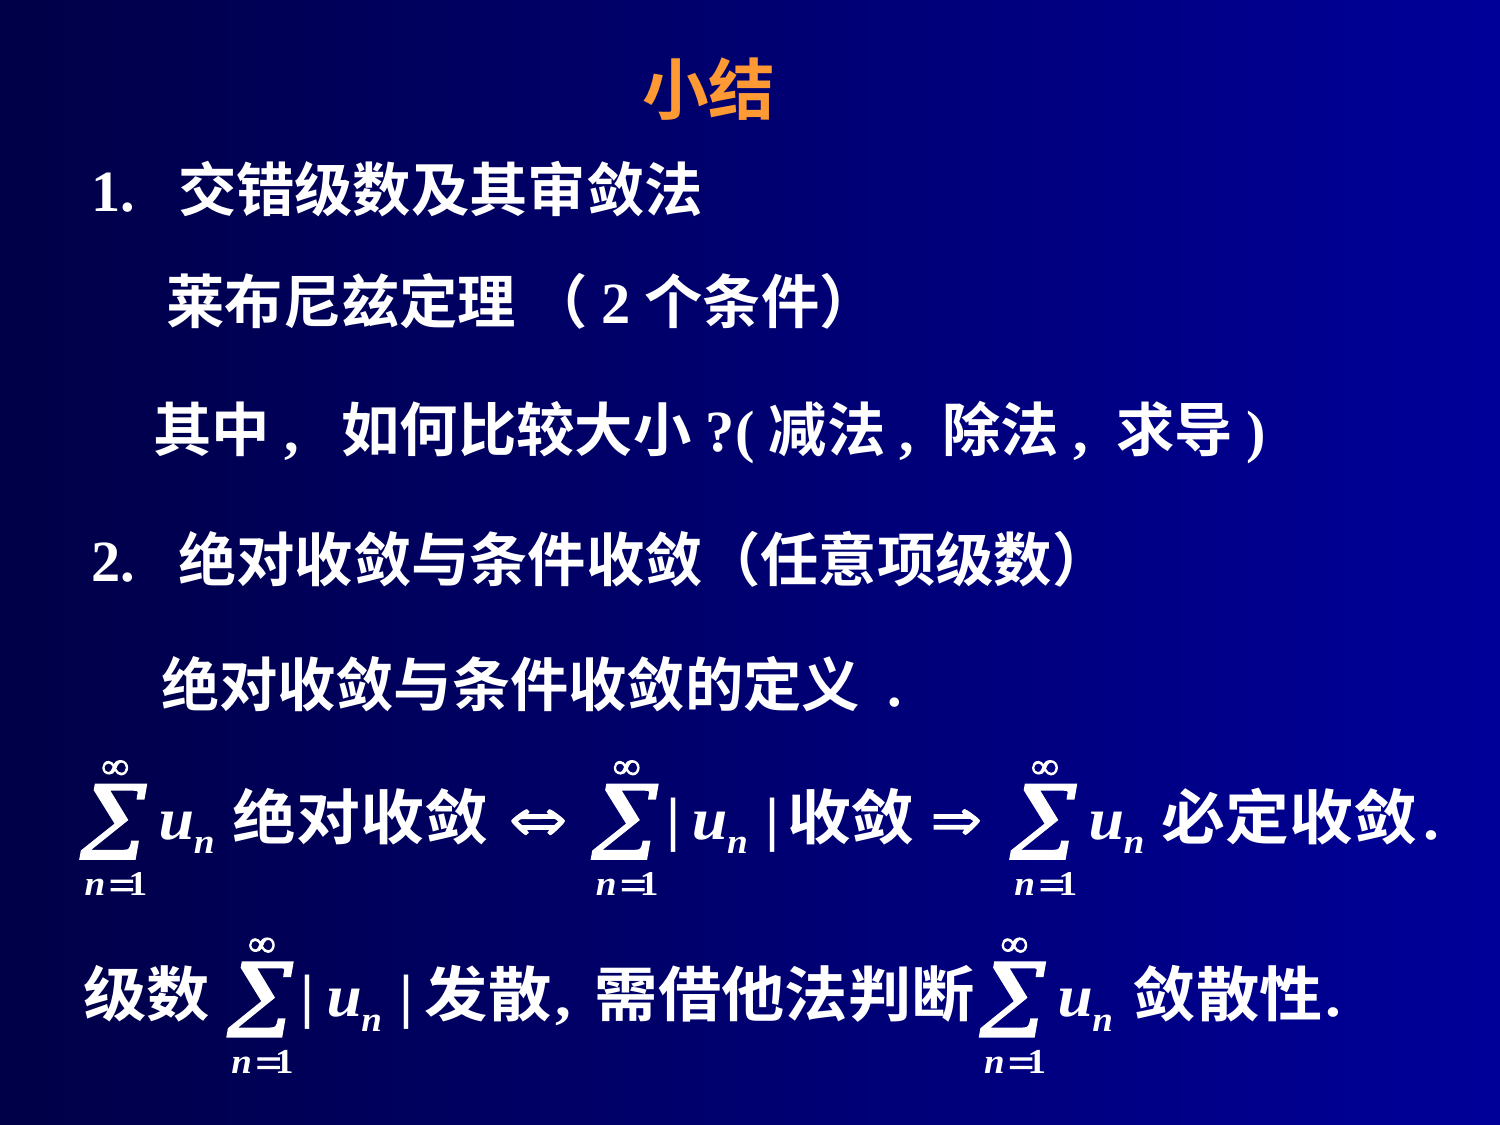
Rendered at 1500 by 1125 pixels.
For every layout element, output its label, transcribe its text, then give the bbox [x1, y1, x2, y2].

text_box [52, 739, 1448, 909]
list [76, 916, 1353, 1087]
text_box (减法, 除法, 求导) [750, 385, 1281, 471]
text_box 1. 交错级数及其审敛法 [76, 145, 811, 231]
text_box 其中, 如何比较大小? [139, 385, 750, 471]
text_box 绝对收敛与条件收敛的定义 . [146, 640, 917, 726]
text_box 莱布尼兹定理 （2个条件） [151, 258, 904, 343]
title 小结 [572, 30, 845, 147]
text_box 2. 绝对收敛与条件收敛（任意项级数） [76, 515, 1248, 601]
